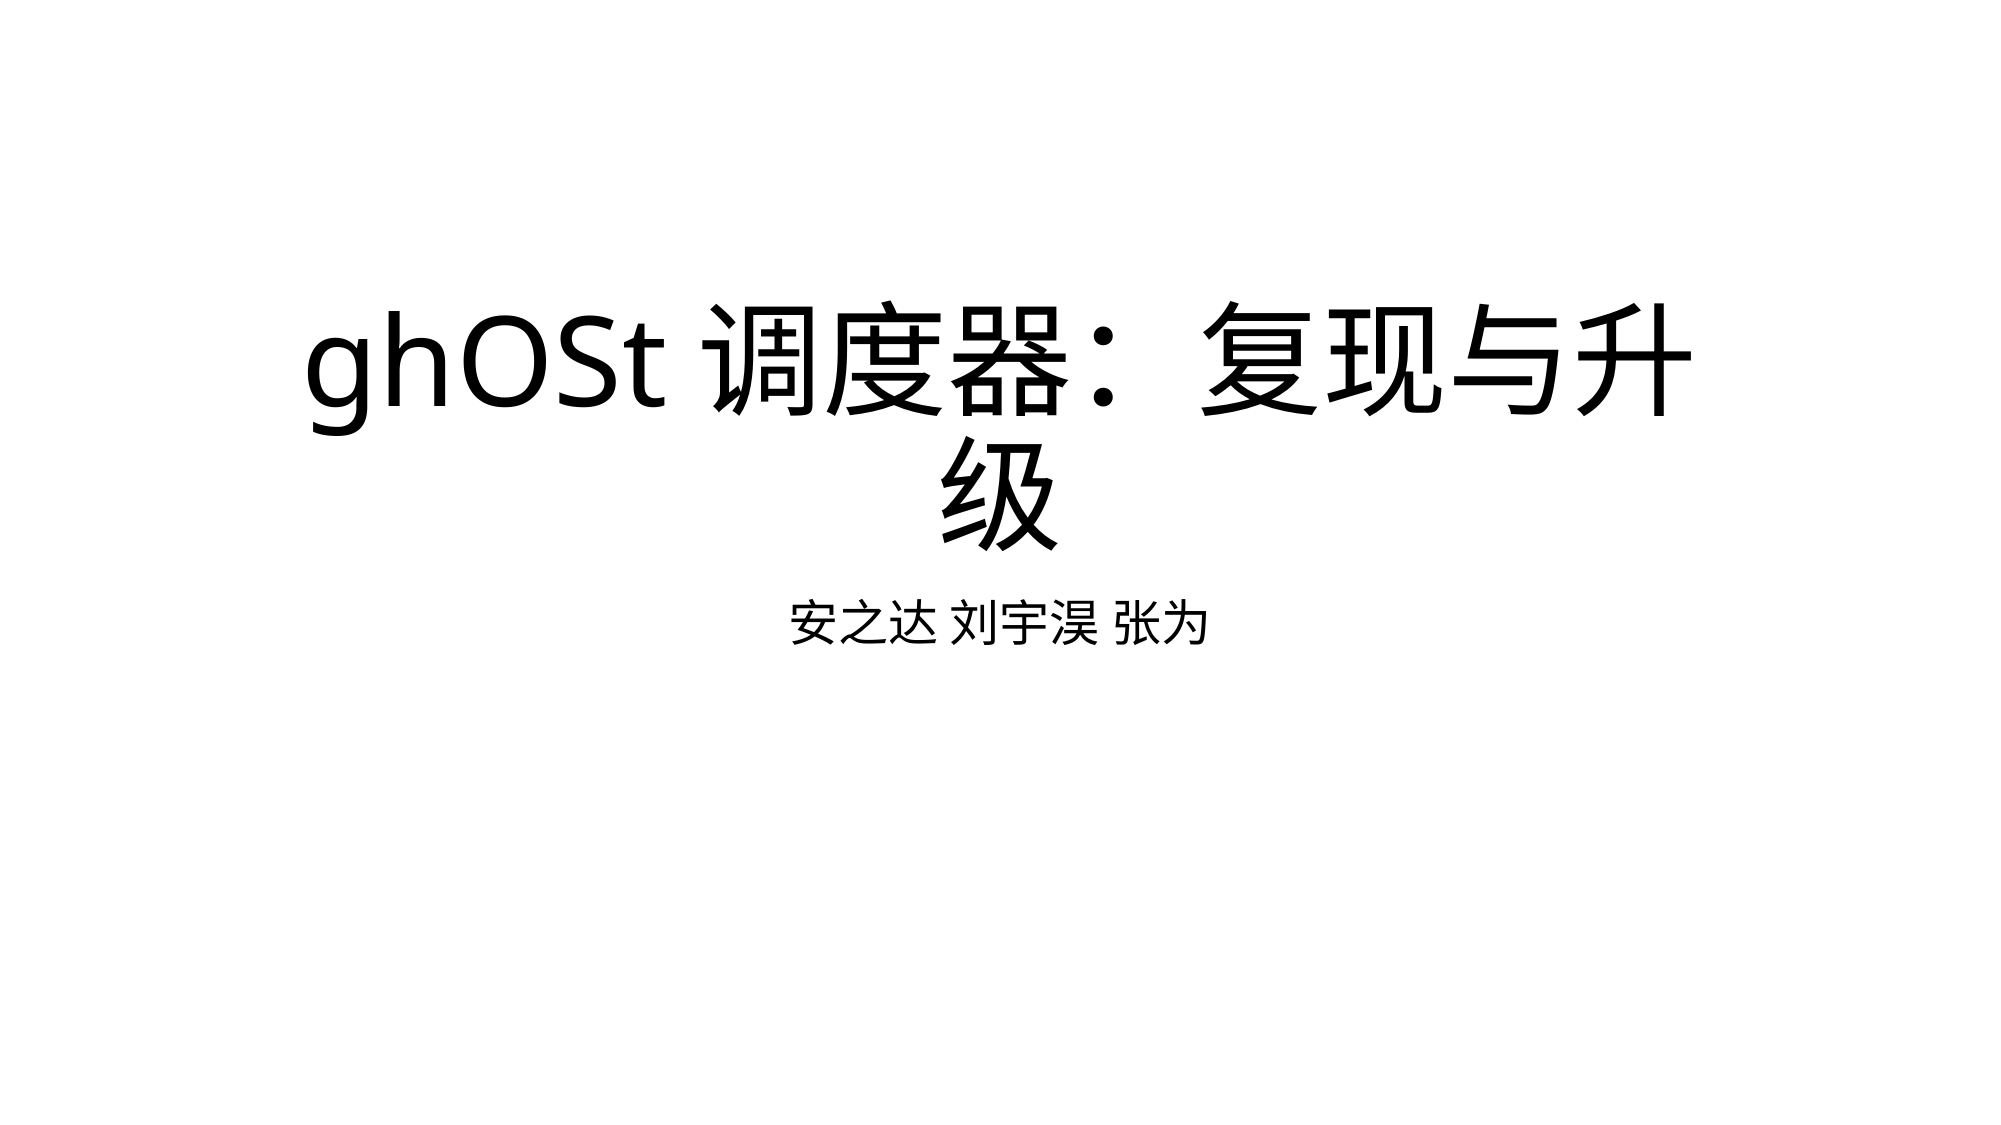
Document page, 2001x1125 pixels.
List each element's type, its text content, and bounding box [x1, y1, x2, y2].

subtitle 安之达 刘宇淏 张为 [249, 590, 1750, 863]
title ghOSt调度器：复现与升级 [249, 184, 1750, 576]
